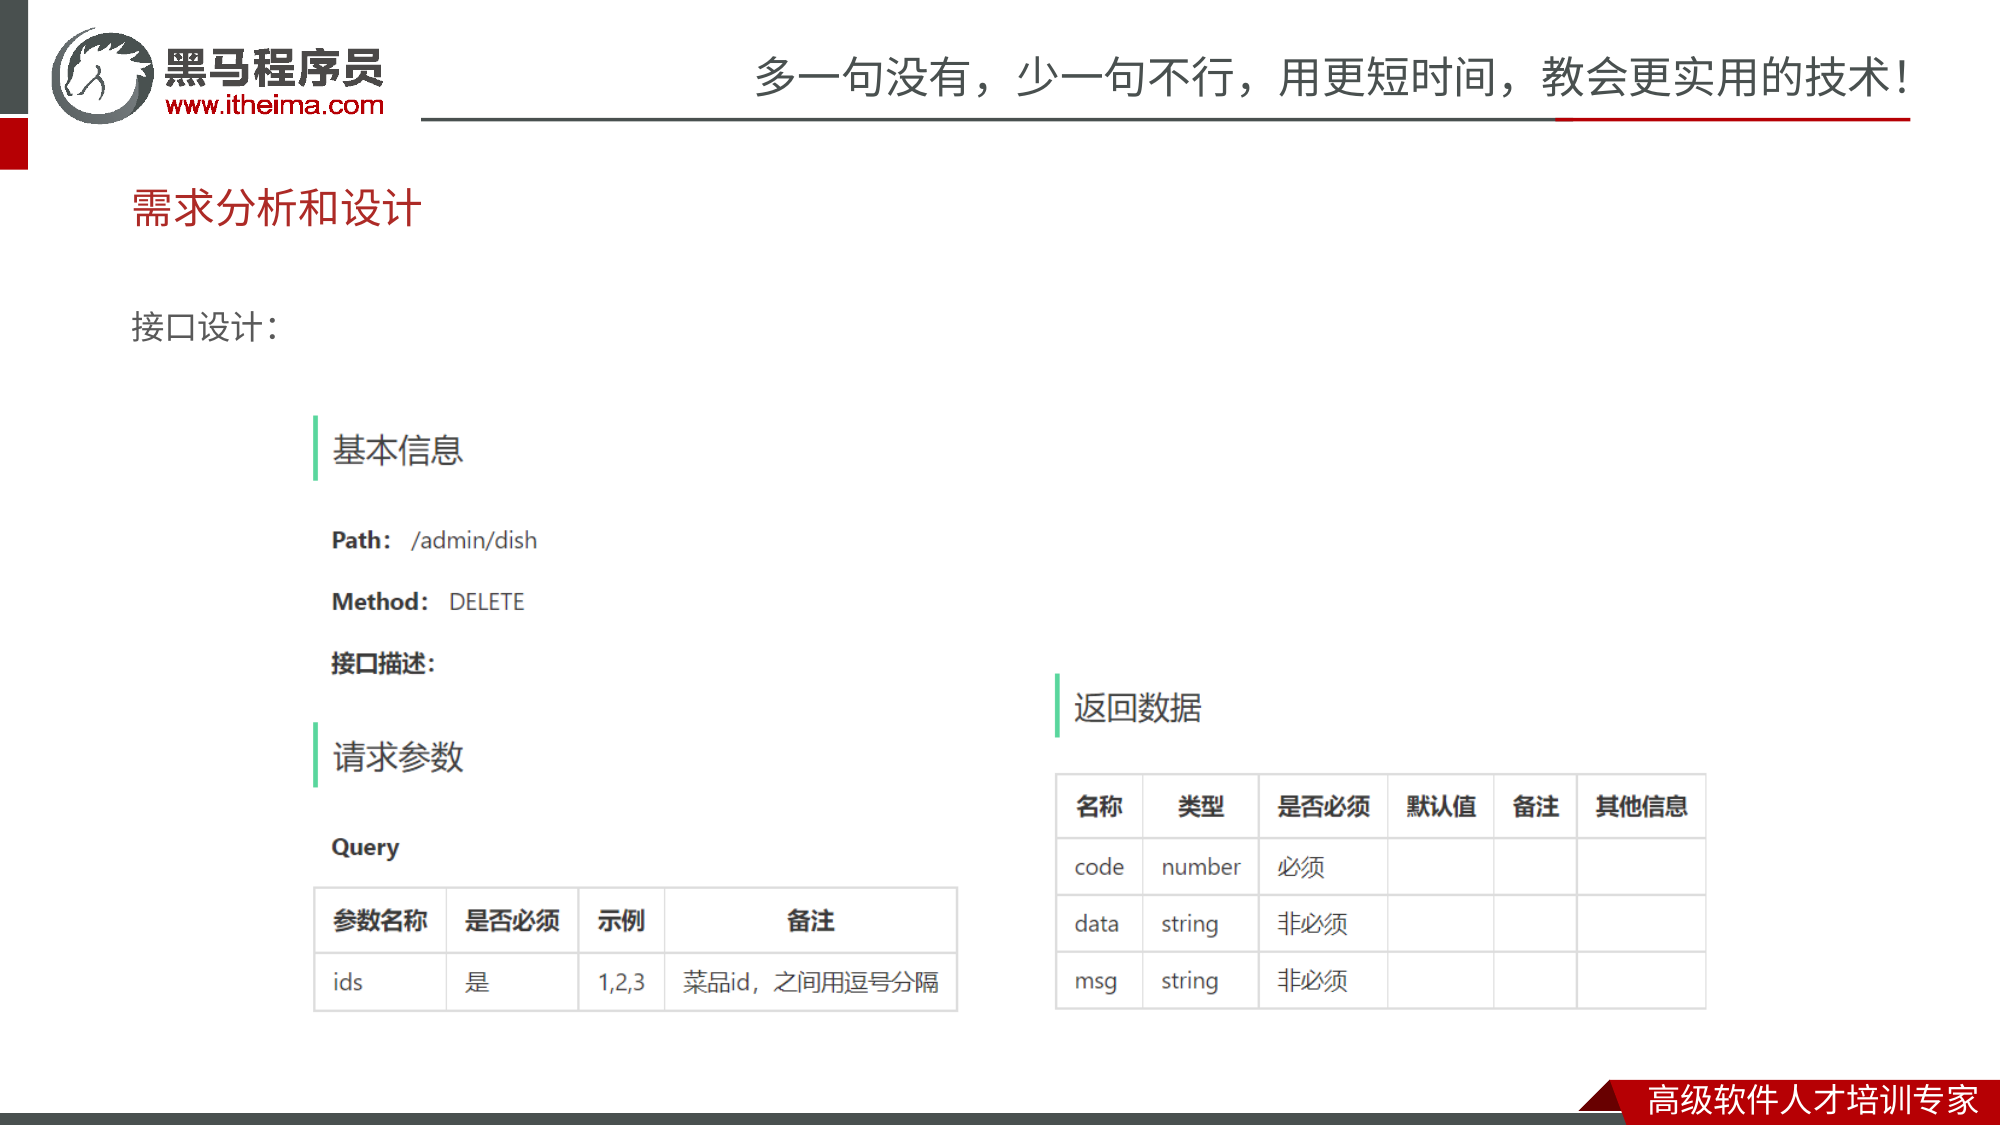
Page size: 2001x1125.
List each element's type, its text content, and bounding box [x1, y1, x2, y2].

text_box 接口设计： [116, 278, 1807, 354]
title 需求分析和设计 [116, 164, 1872, 250]
picture [50, 26, 384, 125]
picture [1047, 663, 1717, 1011]
picture [312, 412, 969, 1023]
